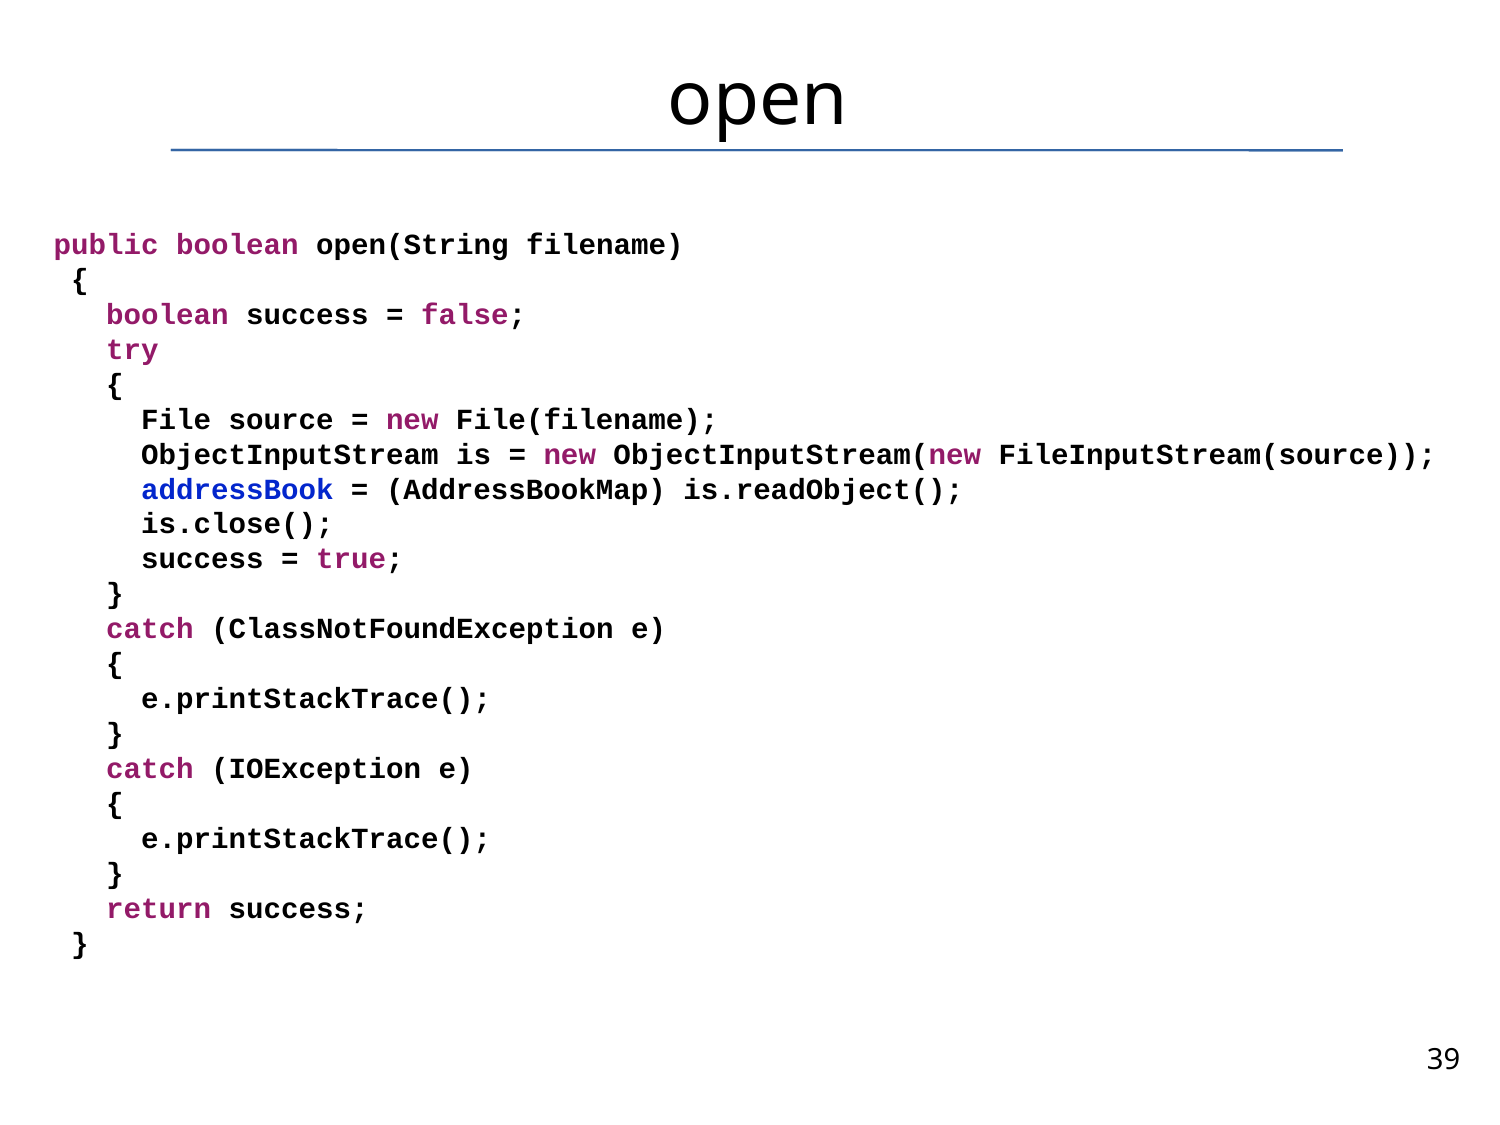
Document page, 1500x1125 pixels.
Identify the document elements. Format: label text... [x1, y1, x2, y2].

text_box 39 [1075, 1040, 1467, 1076]
title open [82, 0, 1434, 189]
text_box public boolean open(String filename) { boolean success = false; try { File source = new File(filename); ObjectInputStream is = new ObjectInputStream(new FileInputStream(source)); addressBook = (AddressBookMap) is.readObject(); is.close(); success = true; } catch (ClassNotFoundException e) { e.printStackTrace(); } catch (IOException e) { e.printStackTrace(); } return success; } [29, 225, 1469, 960]
